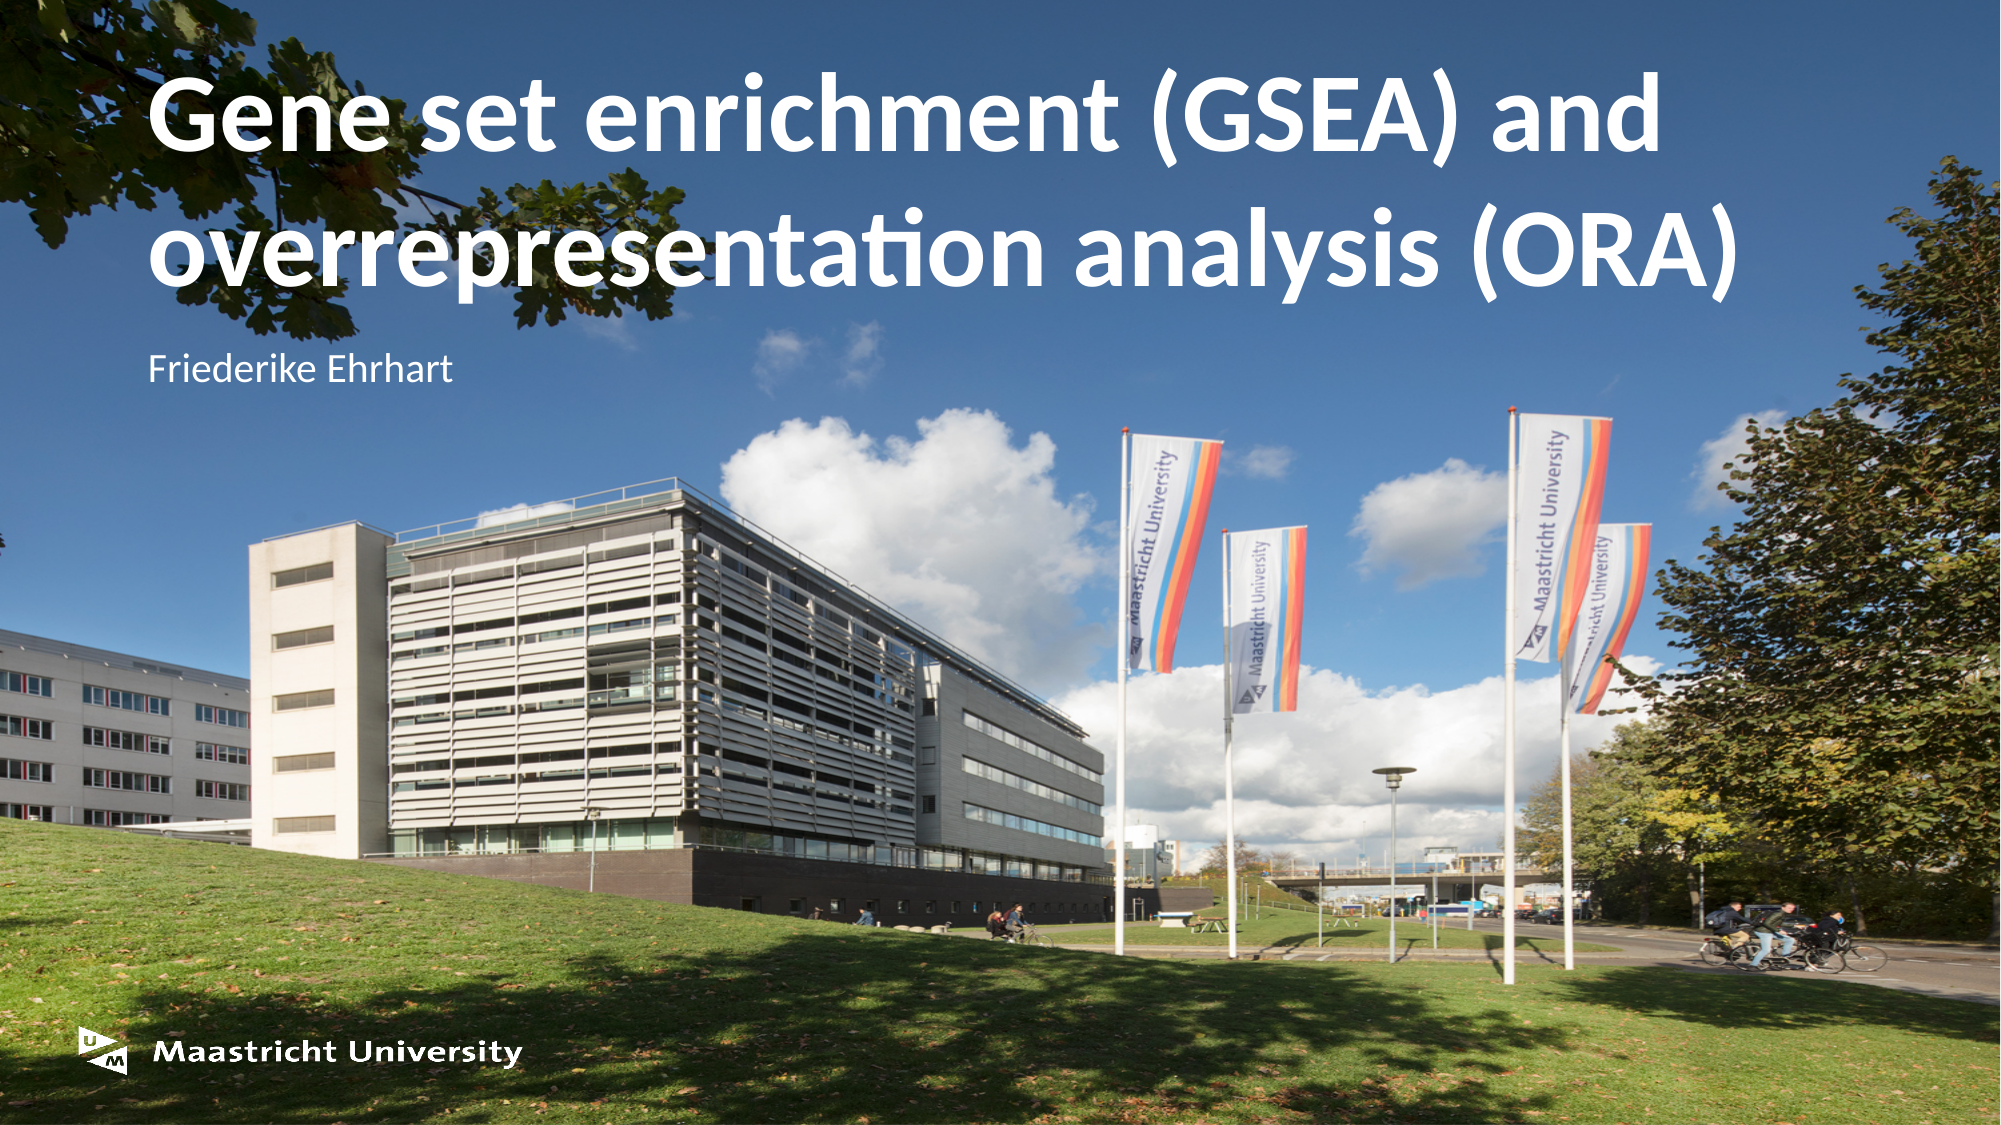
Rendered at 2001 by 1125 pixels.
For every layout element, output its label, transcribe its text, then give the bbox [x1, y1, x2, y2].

subtitle Friederike Ehrhart [147, 341, 1066, 629]
title Gene set enrichment (GSEA) and overrepresentation analysis (ORA) [147, 38, 1902, 316]
picture [0, 0, 2001, 1125]
